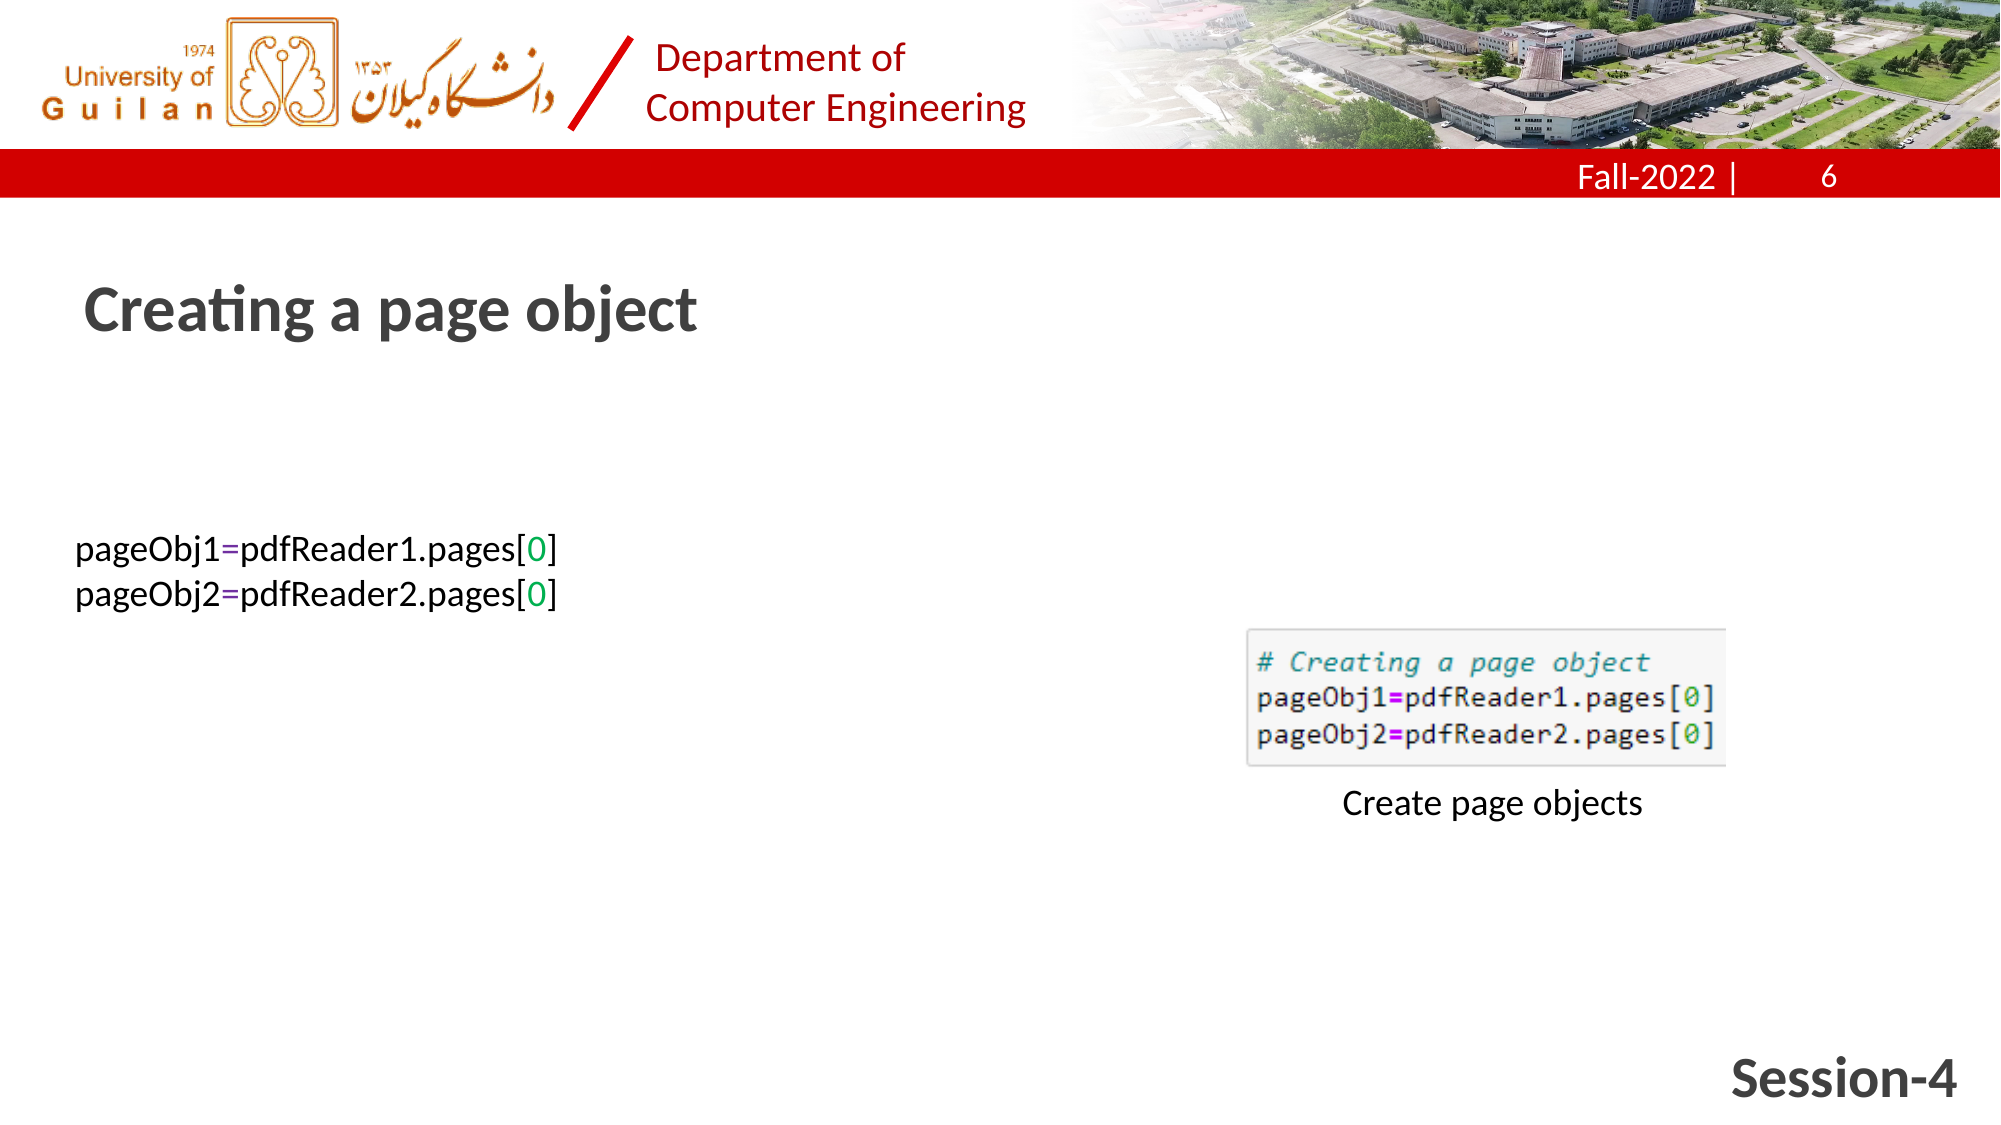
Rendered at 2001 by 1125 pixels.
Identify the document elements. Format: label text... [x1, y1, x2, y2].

slide_number 6 [1810, 161, 1846, 200]
text_box [1846, 161, 2000, 198]
picture [1239, 625, 1726, 772]
picture [1072, 0, 2000, 161]
text_box Session-4 [1723, 1031, 1966, 1117]
text_box Create page objects [1264, 772, 1723, 831]
text_box Department of Computer Engineering [638, 22, 1072, 138]
text_box pageObj1=pdfReader1.pages[0] pageObj2=pdfReader2.pages[0] [67, 381, 566, 622]
text_box [0, 149, 1569, 198]
picture [36, 16, 555, 131]
text_box Fall-2022 | [1569, 161, 1833, 204]
text_box Creating a page object [61, 257, 1616, 353]
